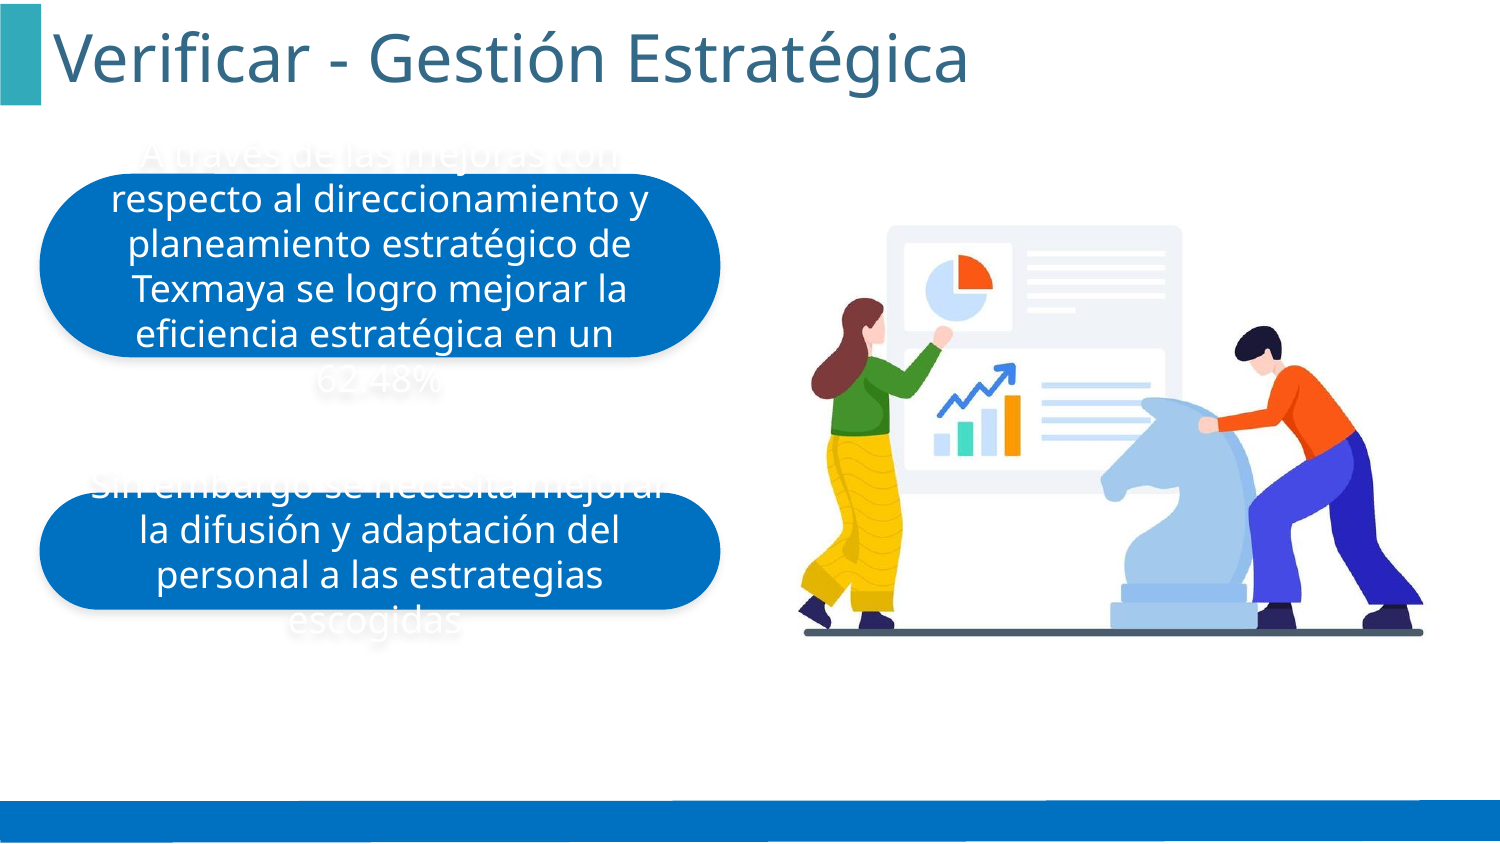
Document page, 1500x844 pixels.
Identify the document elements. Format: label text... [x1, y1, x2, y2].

title [0, 0, 866, 117]
text_box Verificar - Gestión Estratégica [53, 7, 1388, 104]
picture [749, 154, 1471, 690]
text_box Sin embargo se necesita mejorar la difusión y adaptación del personal a las estrategias escogidas [37, 490, 723, 612]
text_box A través de las mejoras con respecto al direccionamiento y planeamiento estratégico de Texmaya se logro mejorar la eficiencia estratégica en un 62.48% [37, 171, 723, 360]
